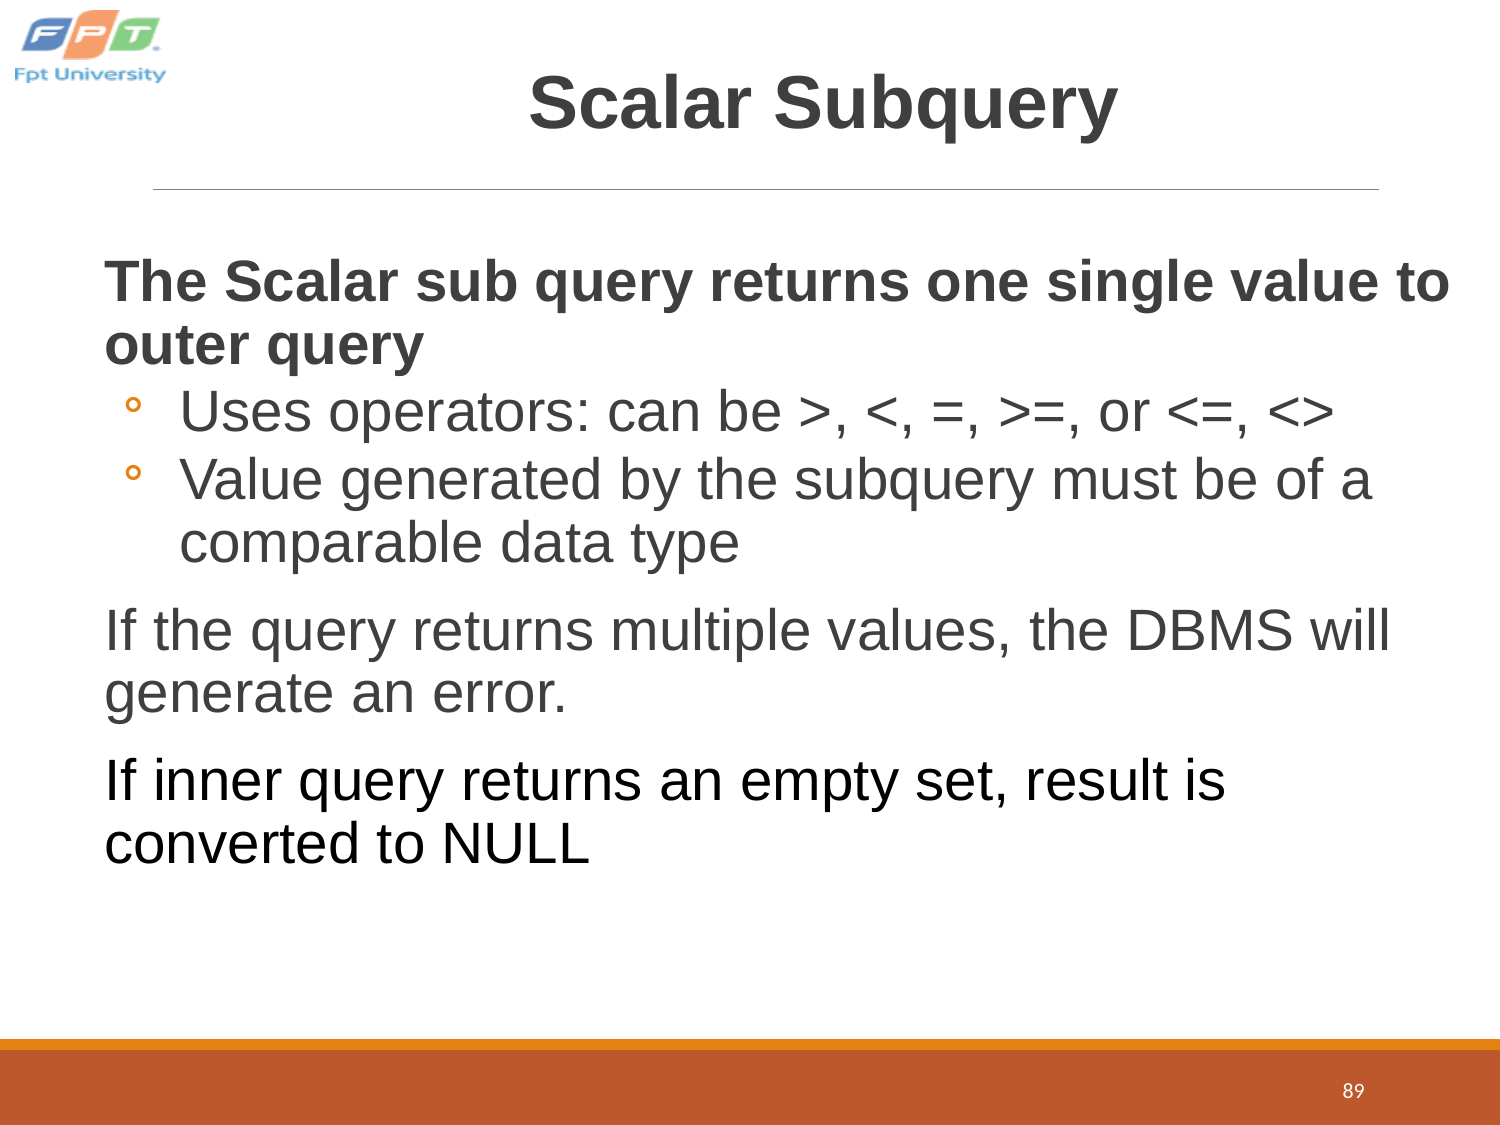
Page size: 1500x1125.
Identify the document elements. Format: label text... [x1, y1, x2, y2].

slide_number 89 [1218, 1059, 1380, 1120]
title Scalar Subquery [251, 59, 1397, 216]
picture [15, 10, 166, 83]
list The Scalar sub query returns one single value to outer query Uses operators: can be >, <, =, >=, or <=, <> Value generated by the subquery must be of a comparable data type If the query returns multiple values, the DBMS will generate an error. If inner query returns an empty set, result is converted to NULL [29, 244, 1473, 1043]
